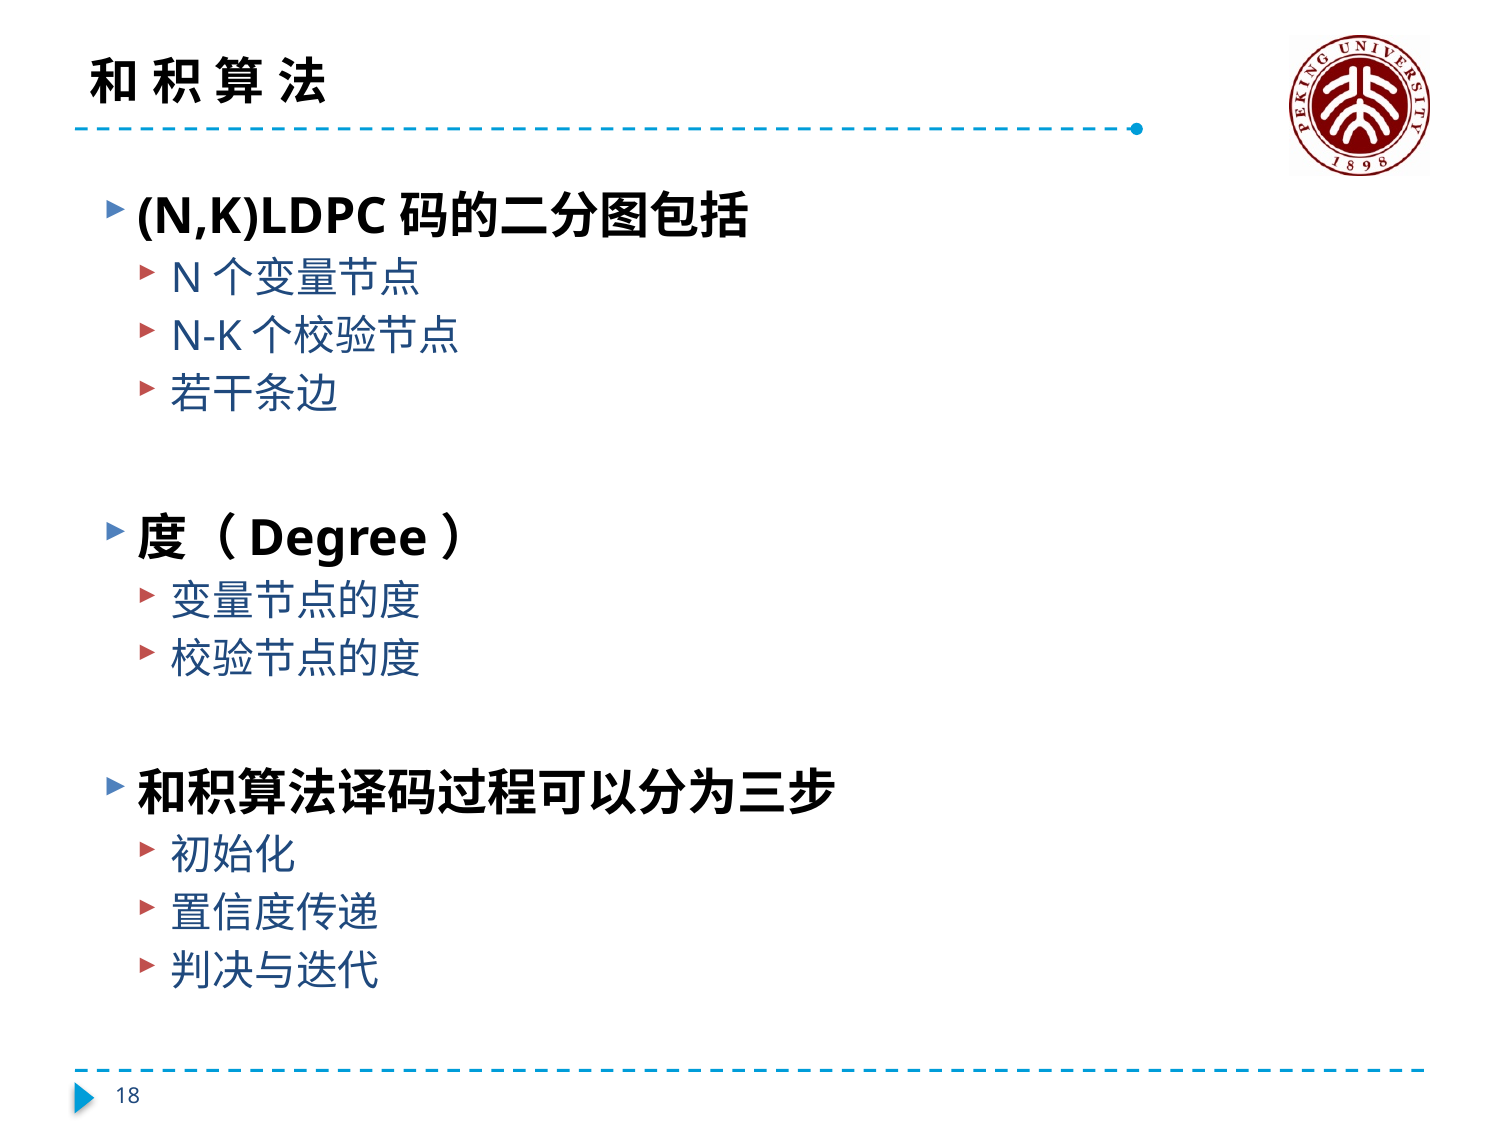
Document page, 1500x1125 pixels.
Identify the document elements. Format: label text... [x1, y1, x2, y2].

list (N,K)LDPC码的二分图包括 N个变量节点 N-K个校验节点 若干条边 度（Degree） 变量节点的度 校验节点的度 和积算法译码过程可以分为三步 初始化 置信度传递 判决与迭代 [88, 175, 1439, 1102]
slide_number 18 [100, 1074, 361, 1118]
title 和积算法 [75, 23, 1425, 118]
picture [1289, 35, 1430, 175]
